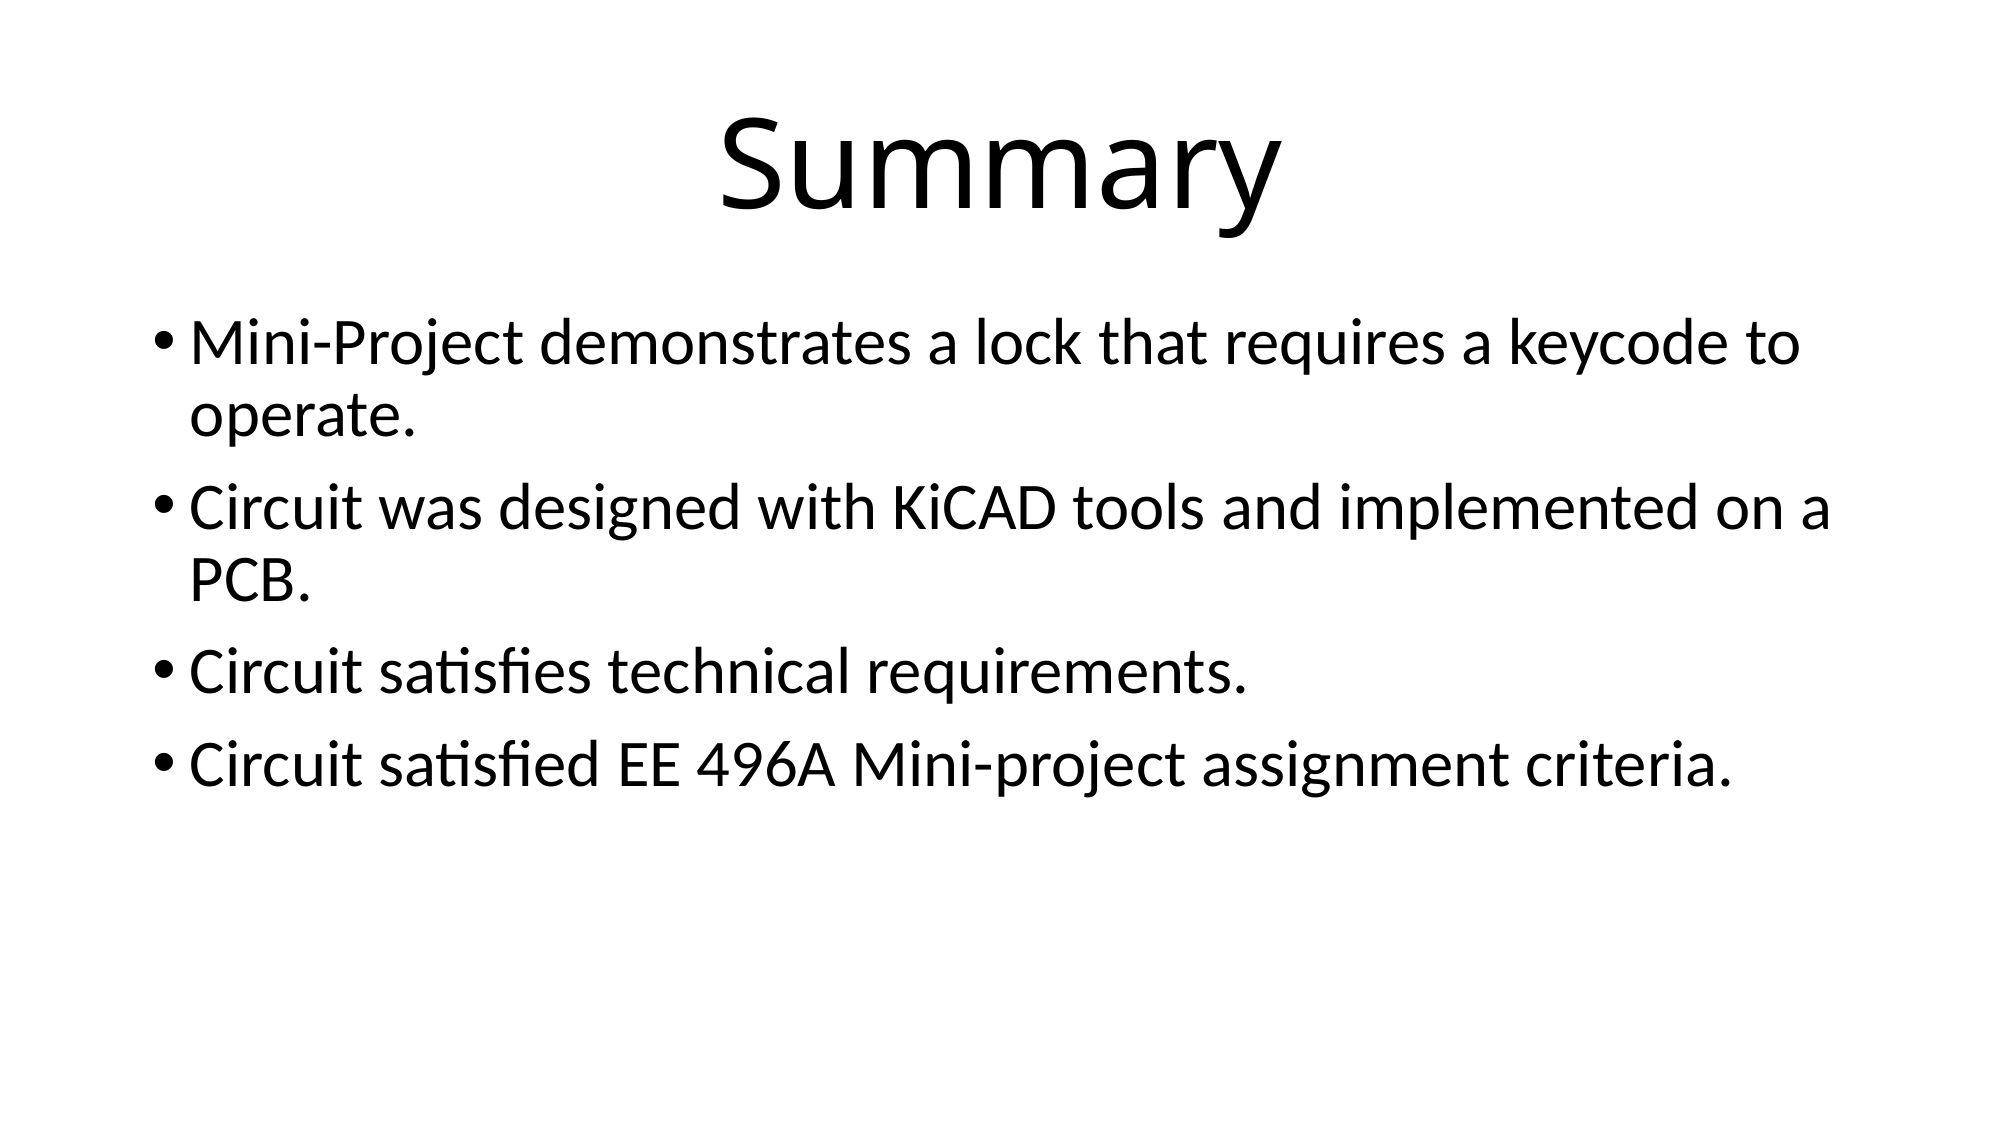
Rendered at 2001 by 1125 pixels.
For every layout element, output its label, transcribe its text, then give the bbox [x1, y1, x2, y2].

title Summary [137, 59, 1863, 278]
list Mini-Project demonstrates a lock that requires a keycode to operate. Circuit was designed with KiCAD tools and implemented on a PCB. Circuit satisfies technical requirements. Circuit satisfied EE 496A Mini-project assignment criteria. [137, 299, 1863, 1014]
